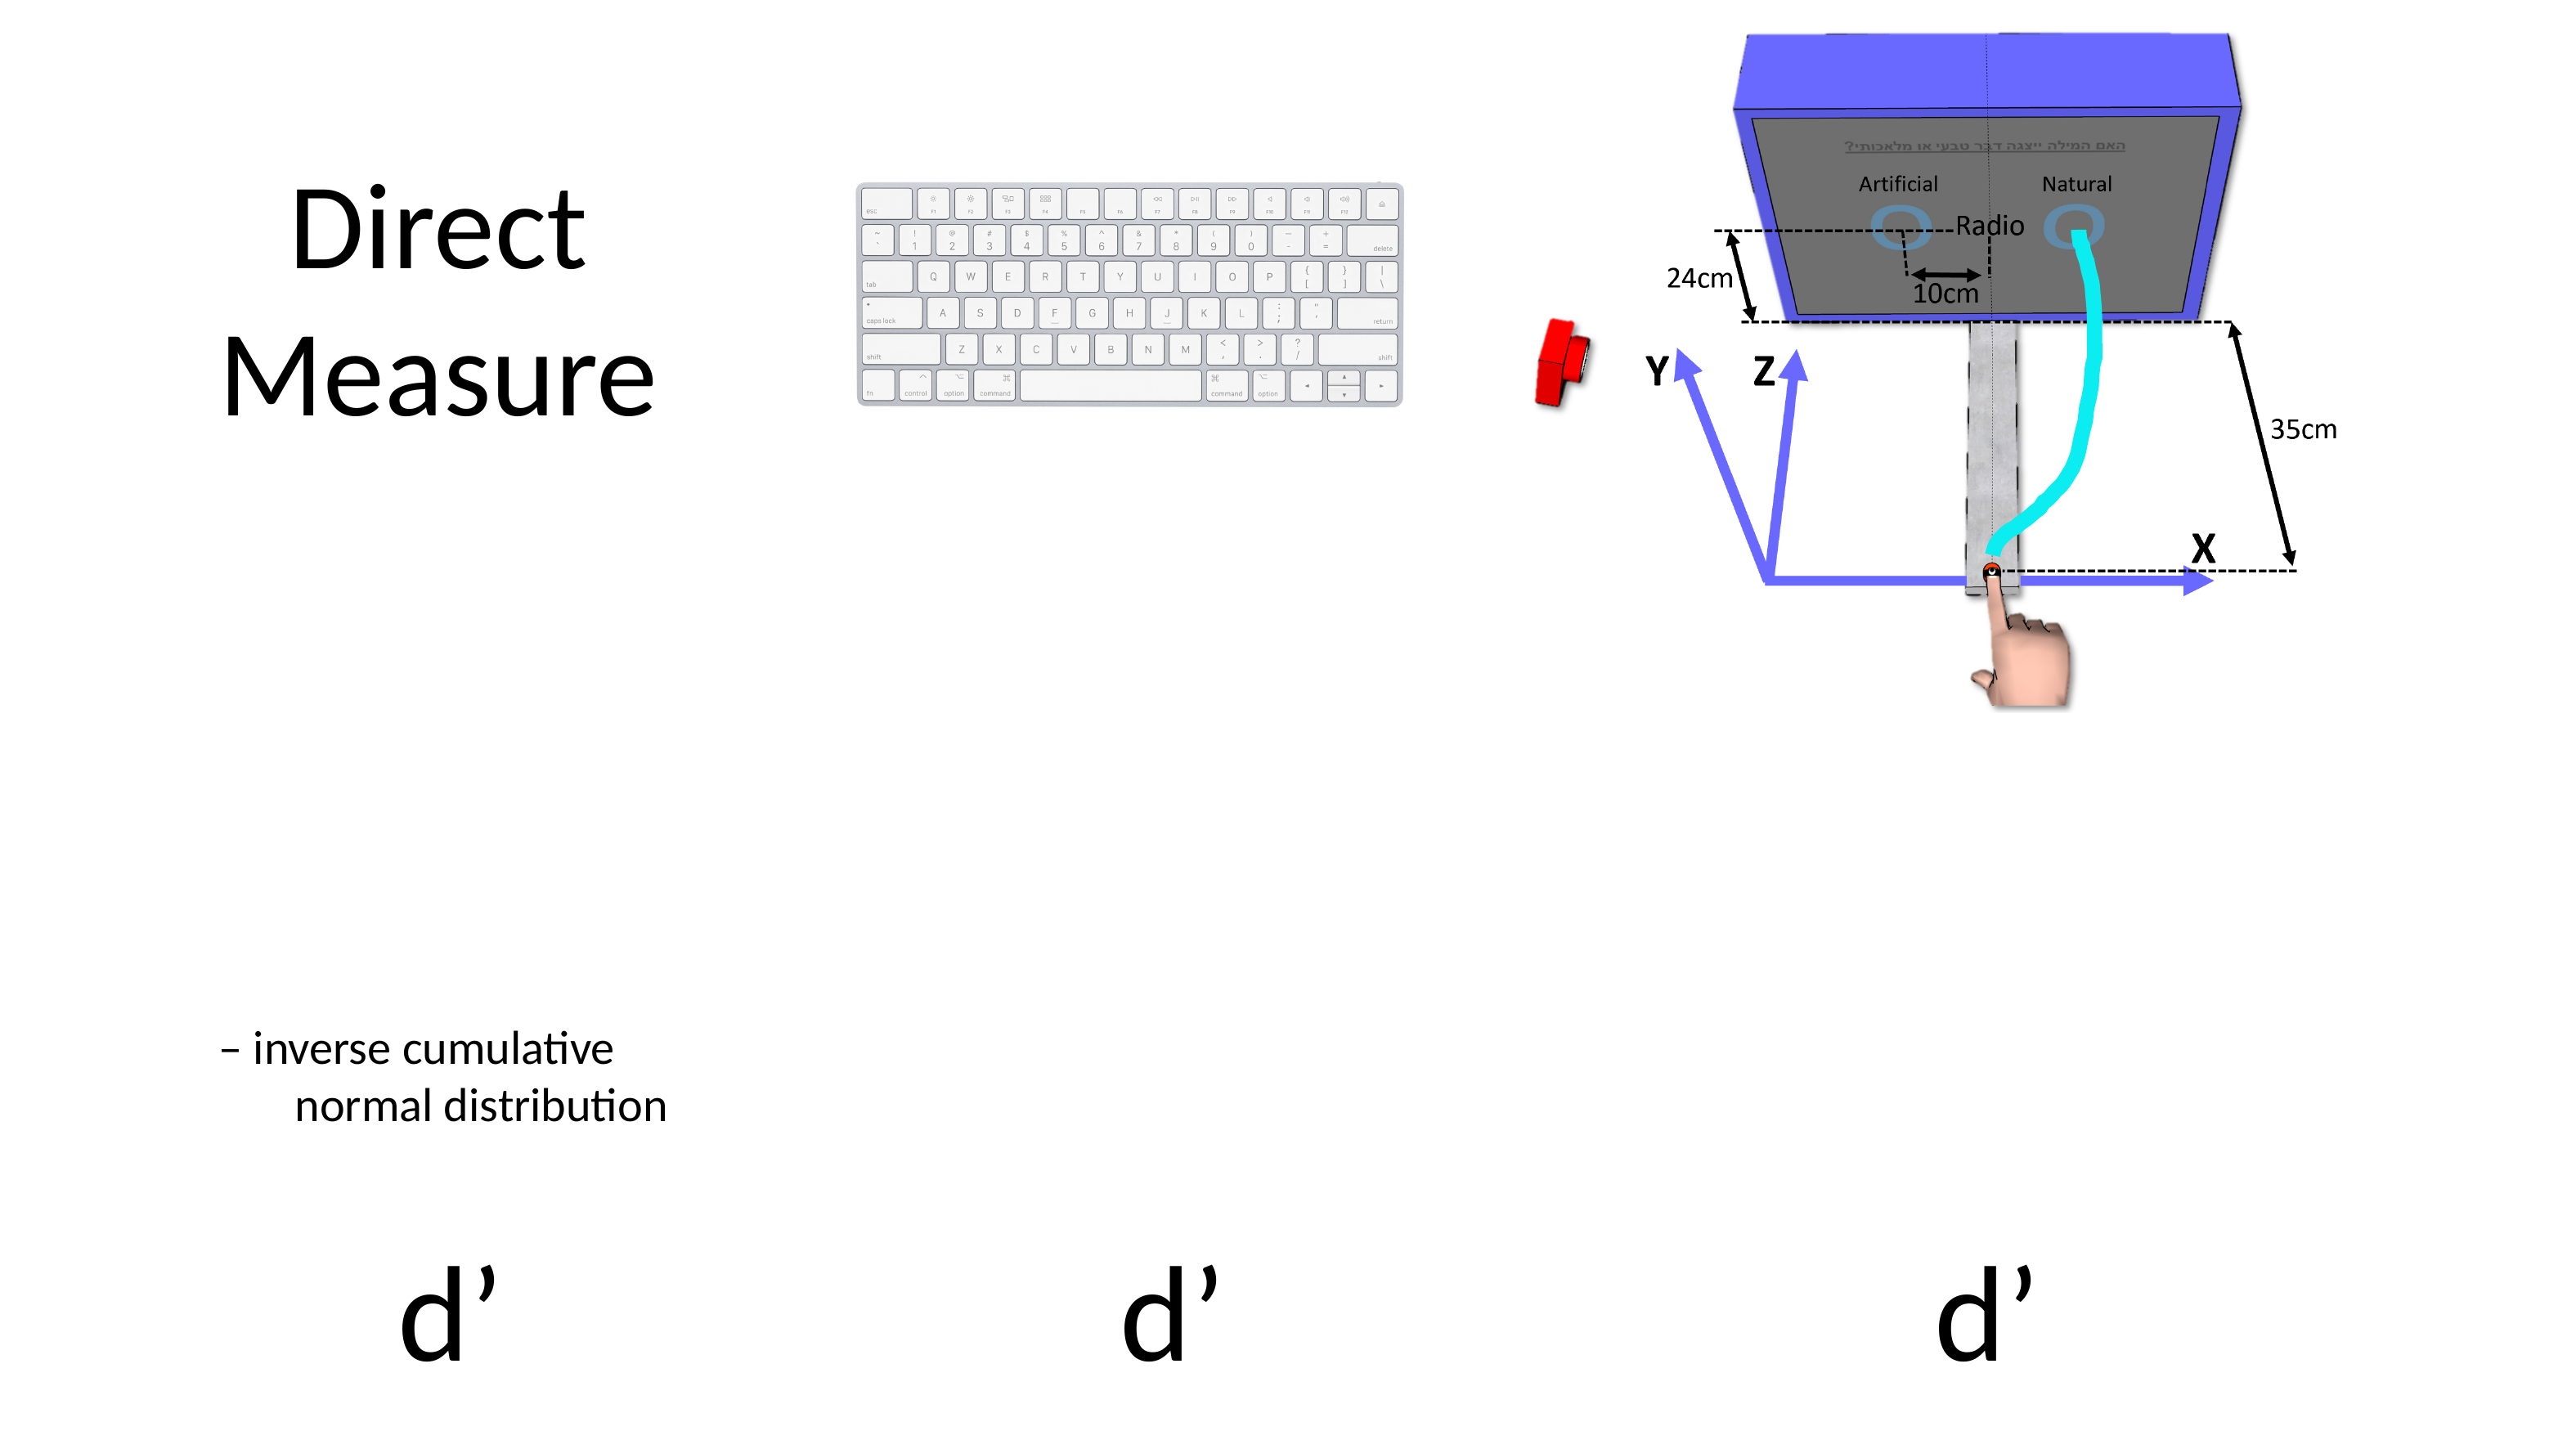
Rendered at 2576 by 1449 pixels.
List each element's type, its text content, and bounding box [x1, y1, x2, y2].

text_box Direct Measure [164, 139, 713, 446]
picture [854, 181, 1404, 408]
text_box d’ d’ d’ [385, 1218, 2303, 1395]
picture [1521, 0, 2344, 713]
